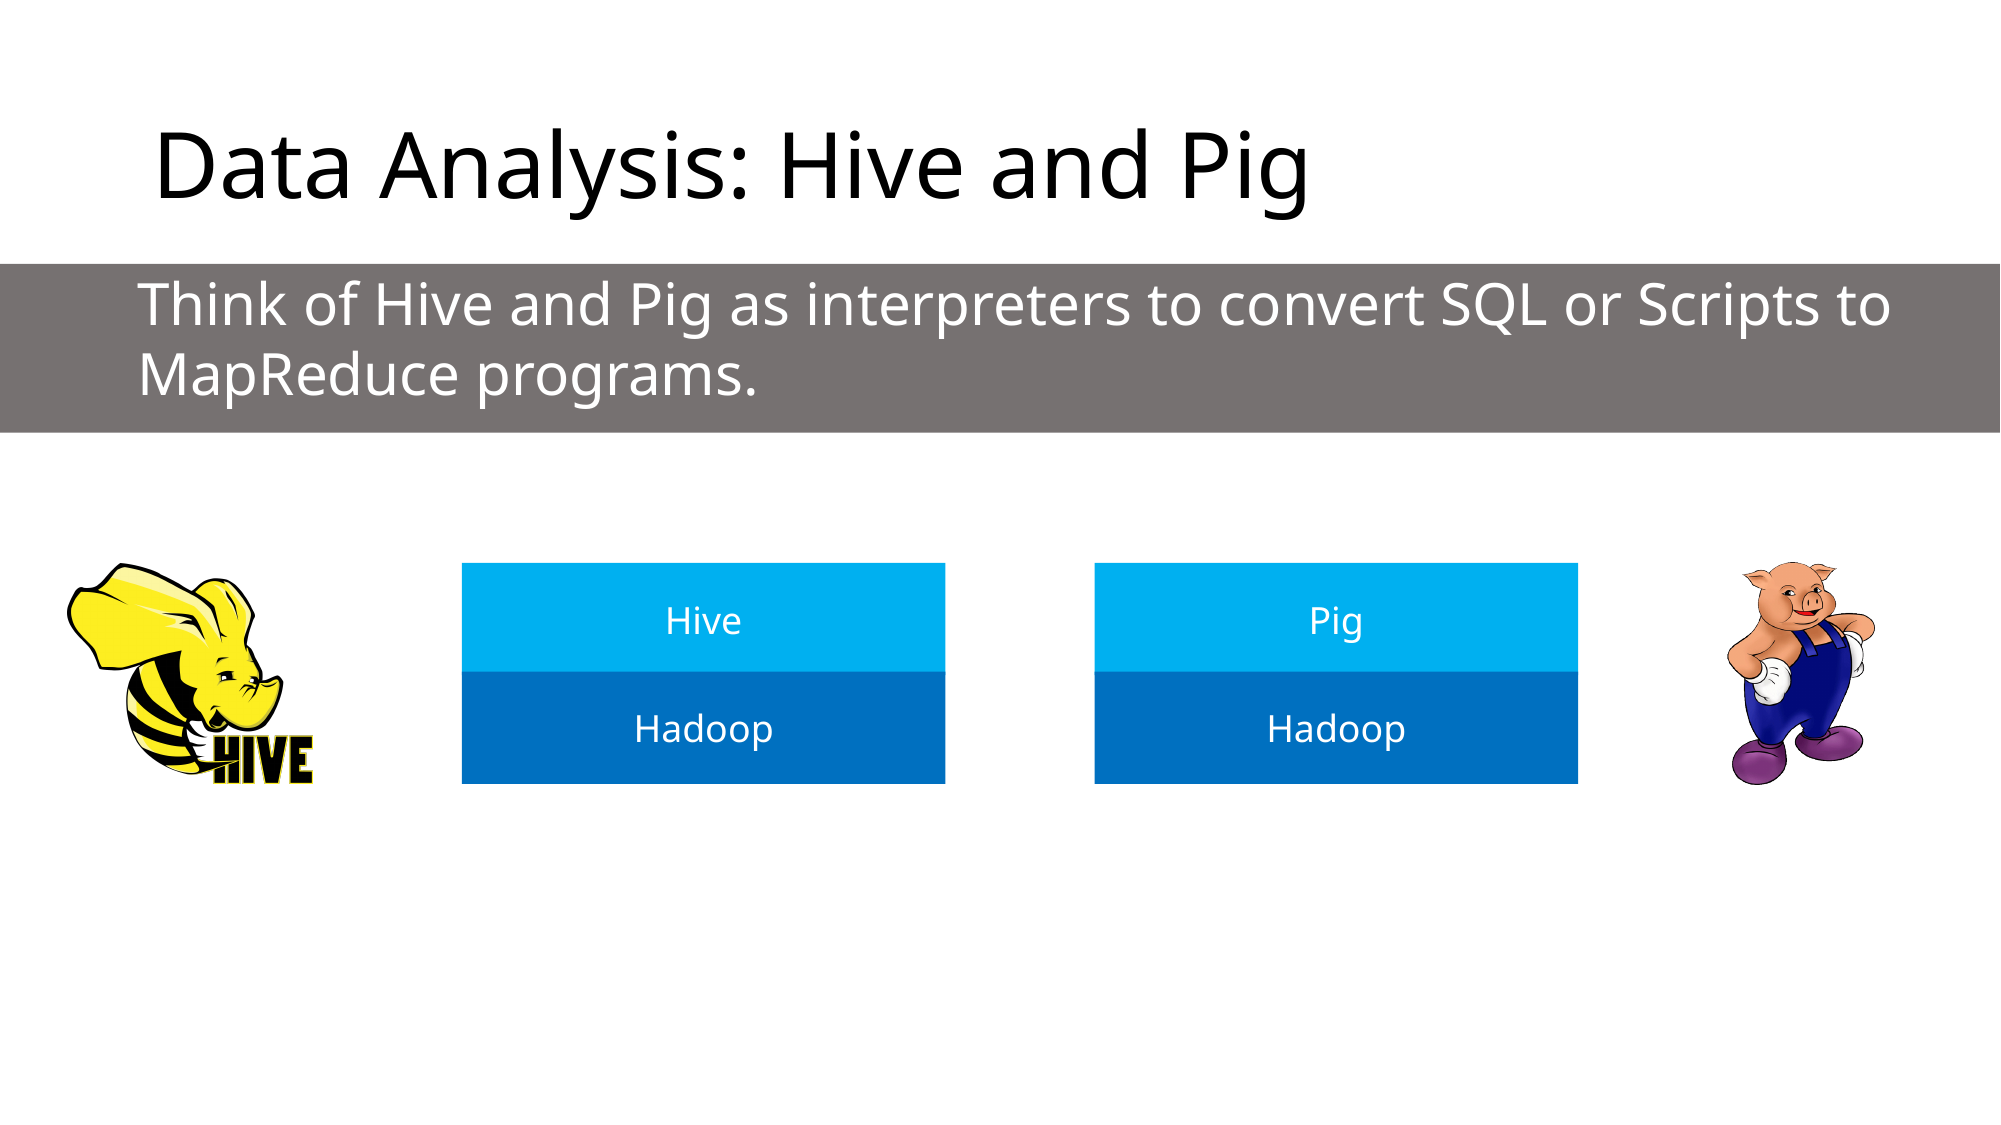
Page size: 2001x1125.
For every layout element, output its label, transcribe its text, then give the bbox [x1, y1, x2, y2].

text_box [0, 263, 2000, 433]
title Data Analysis: Hive and Pig [137, 59, 1863, 263]
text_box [67, 562, 1875, 785]
